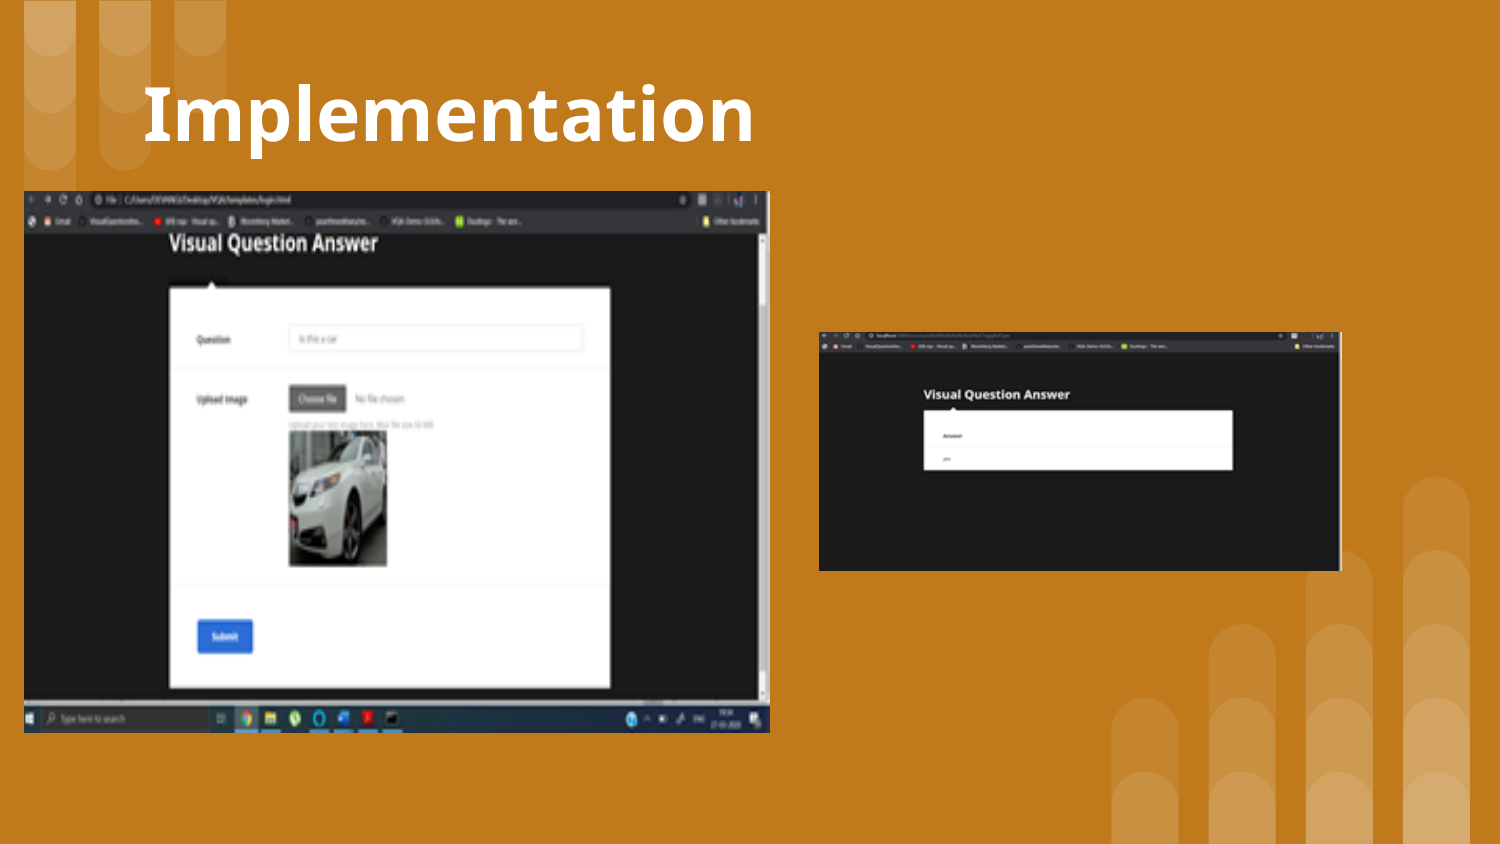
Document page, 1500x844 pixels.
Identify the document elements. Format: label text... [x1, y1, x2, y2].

picture [819, 332, 1342, 571]
title Implementation [128, 55, 1090, 167]
picture [24, 191, 771, 734]
